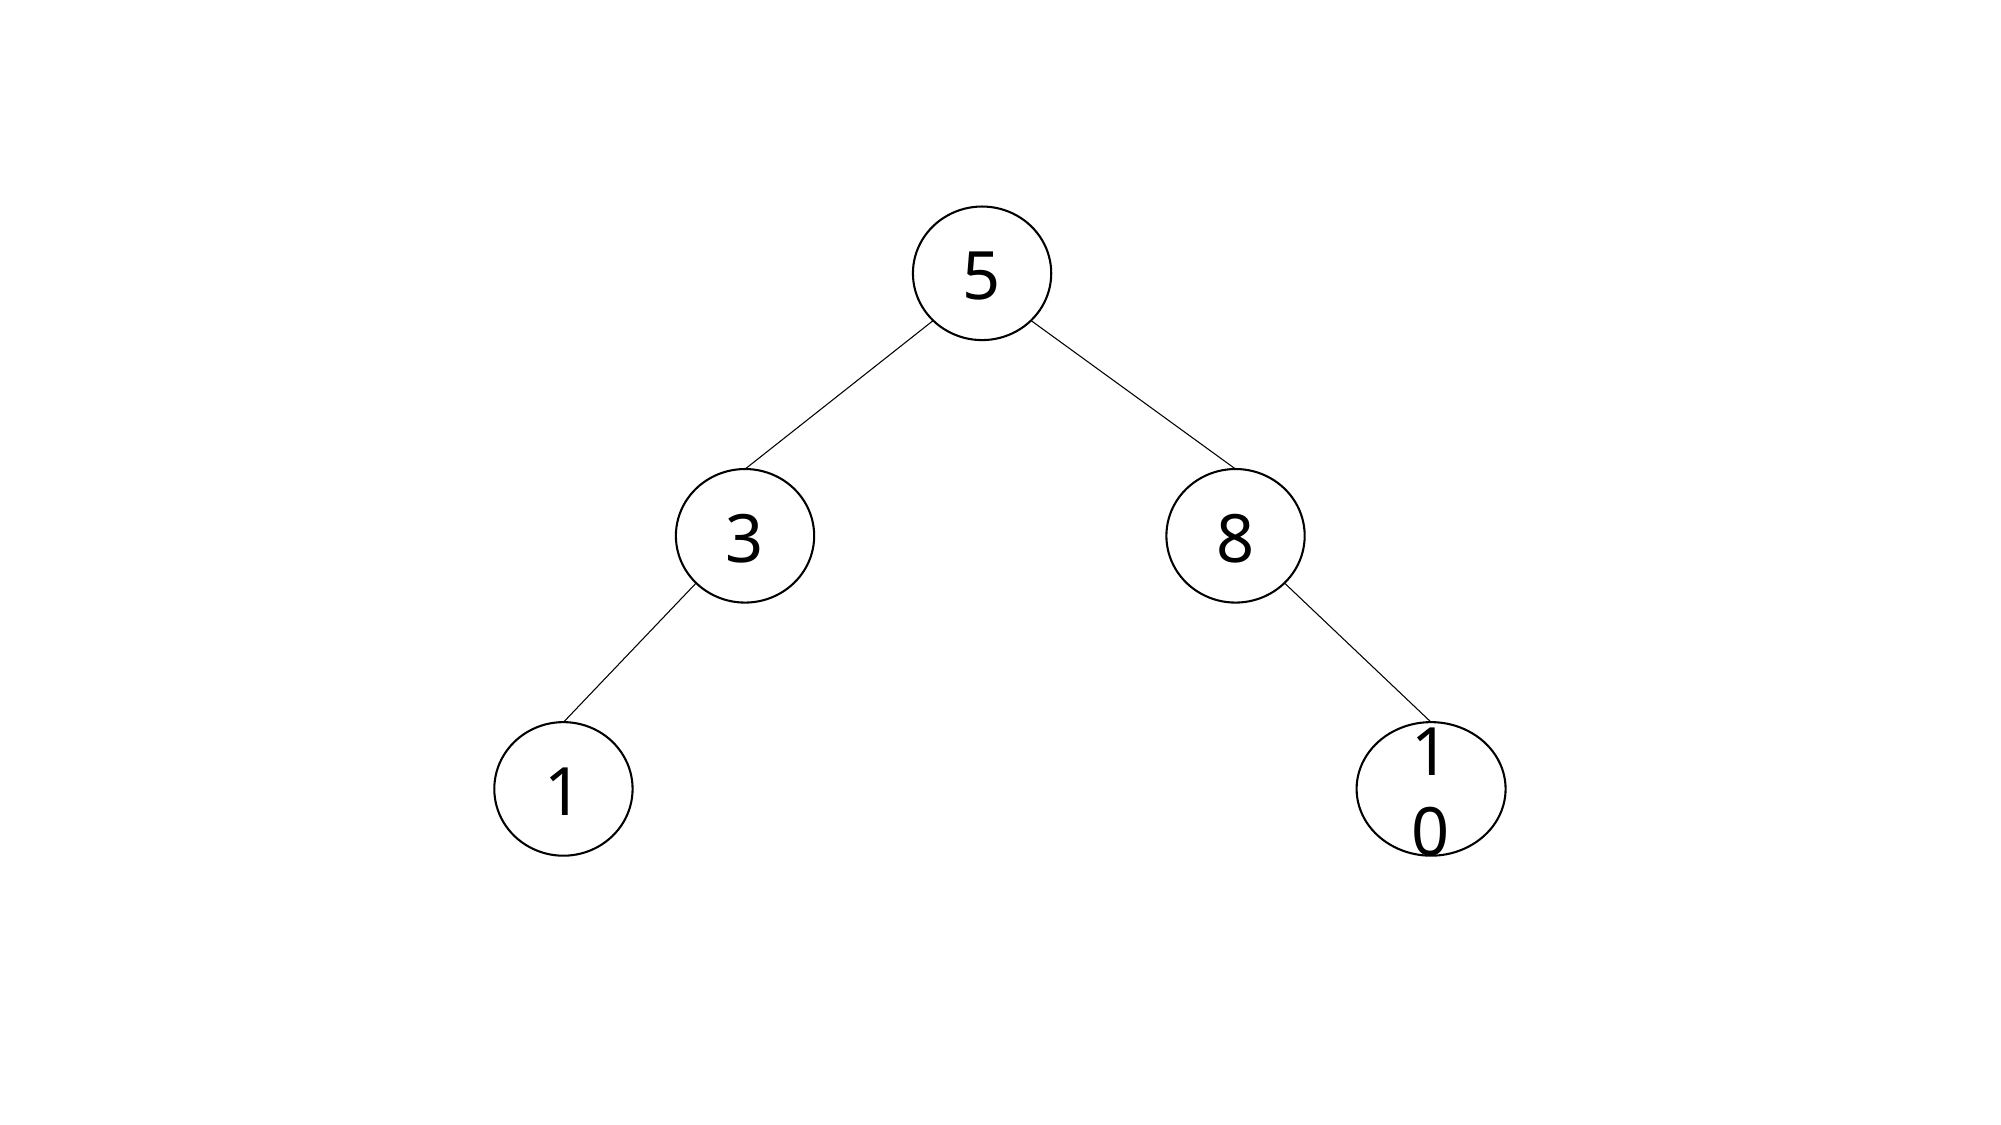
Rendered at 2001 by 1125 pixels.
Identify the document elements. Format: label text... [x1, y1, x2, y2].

text_box 3 [674, 467, 816, 604]
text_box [1284, 583, 1432, 723]
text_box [1030, 320, 1236, 469]
text_box 5 [911, 205, 1053, 342]
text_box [563, 583, 697, 723]
text_box 1 [493, 721, 634, 857]
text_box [745, 320, 934, 469]
text_box 8 [1165, 467, 1306, 604]
text_box 10 [1355, 721, 1507, 857]
